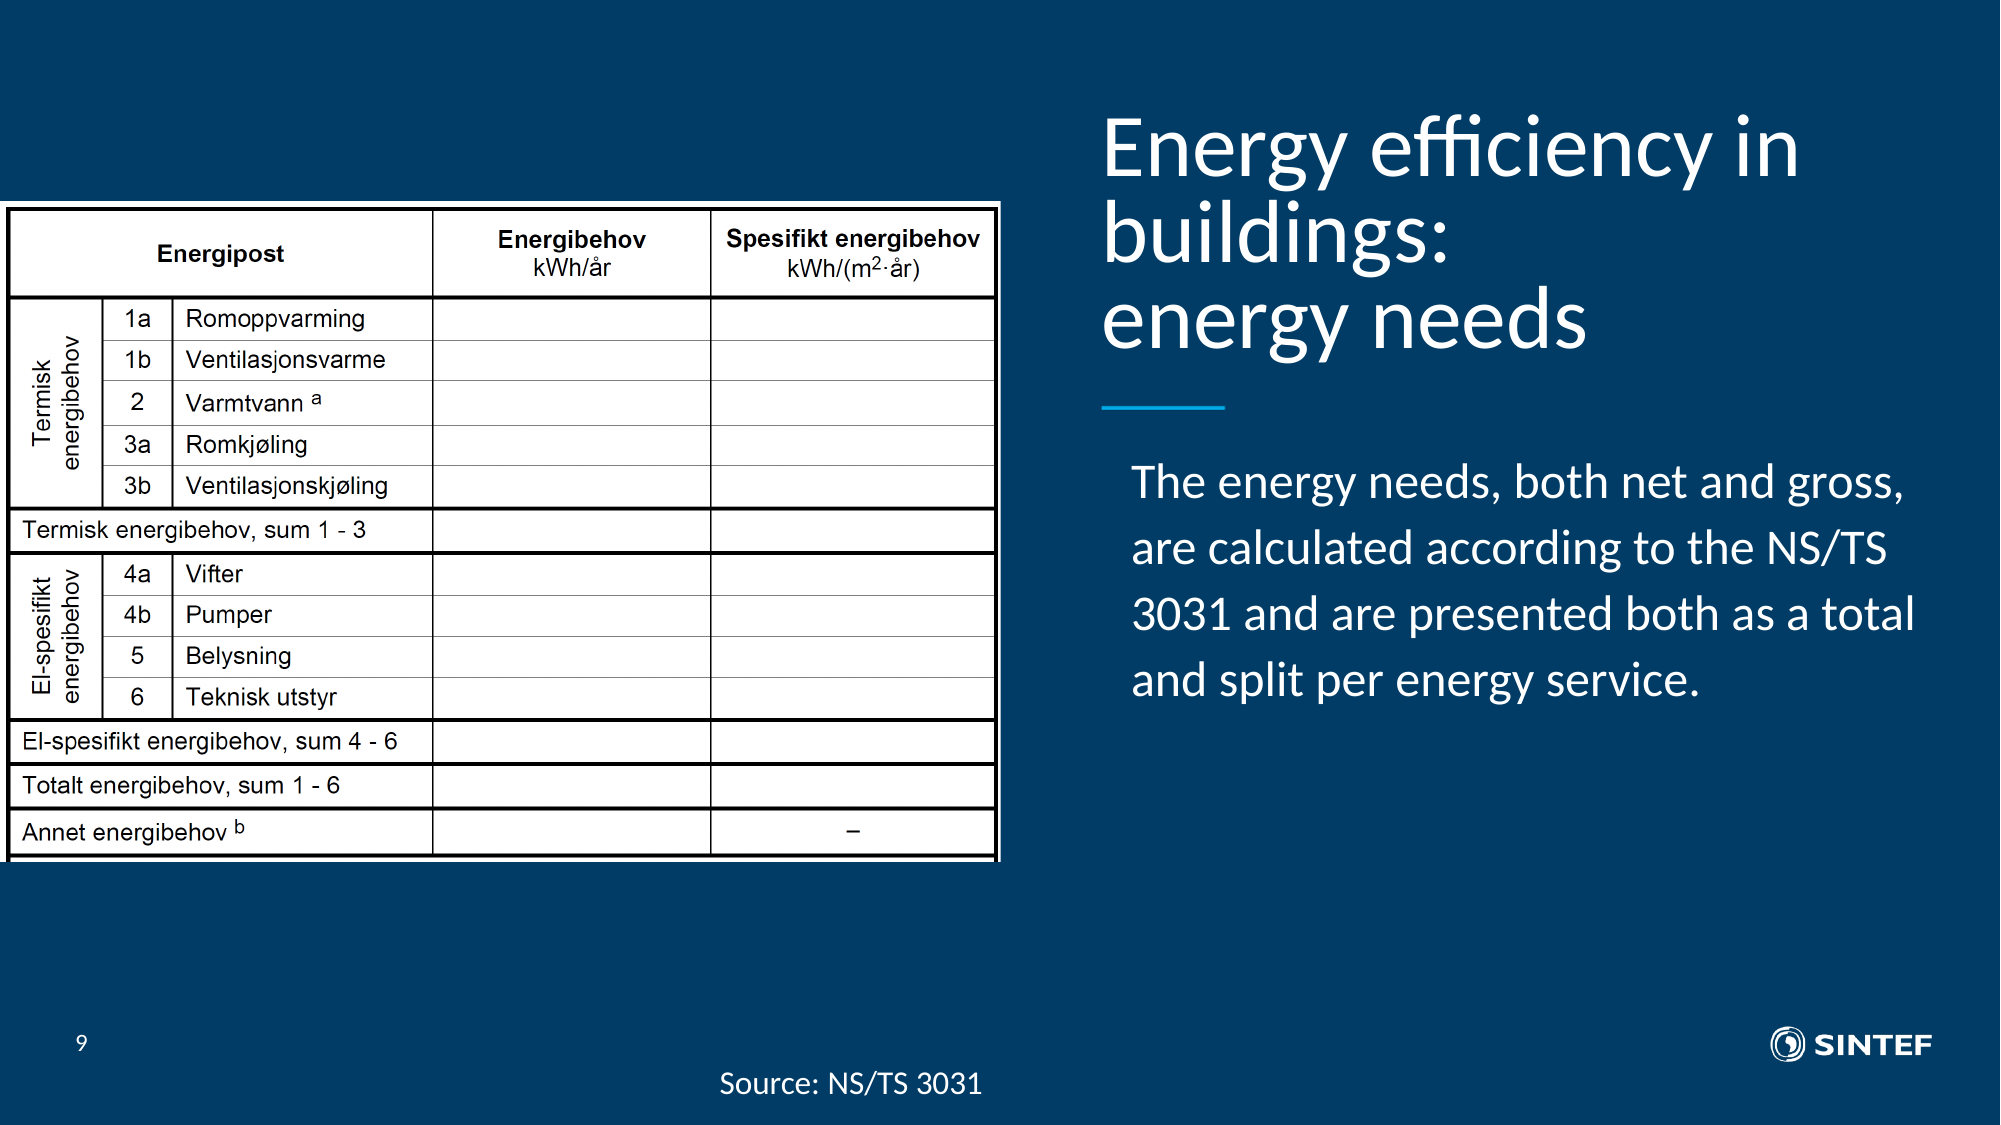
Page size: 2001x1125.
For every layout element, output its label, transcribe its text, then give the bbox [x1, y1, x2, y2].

picture [1770, 1026, 1932, 1062]
title Energy efficiency in buildings: energy needs [1101, 106, 1920, 412]
picture [0, 0, 1001, 1125]
list The energy needs, both net and gross, are calculated according to the NS/TS 3031 and are presented both as a total and split per energy service. [1101, 442, 1920, 1004]
